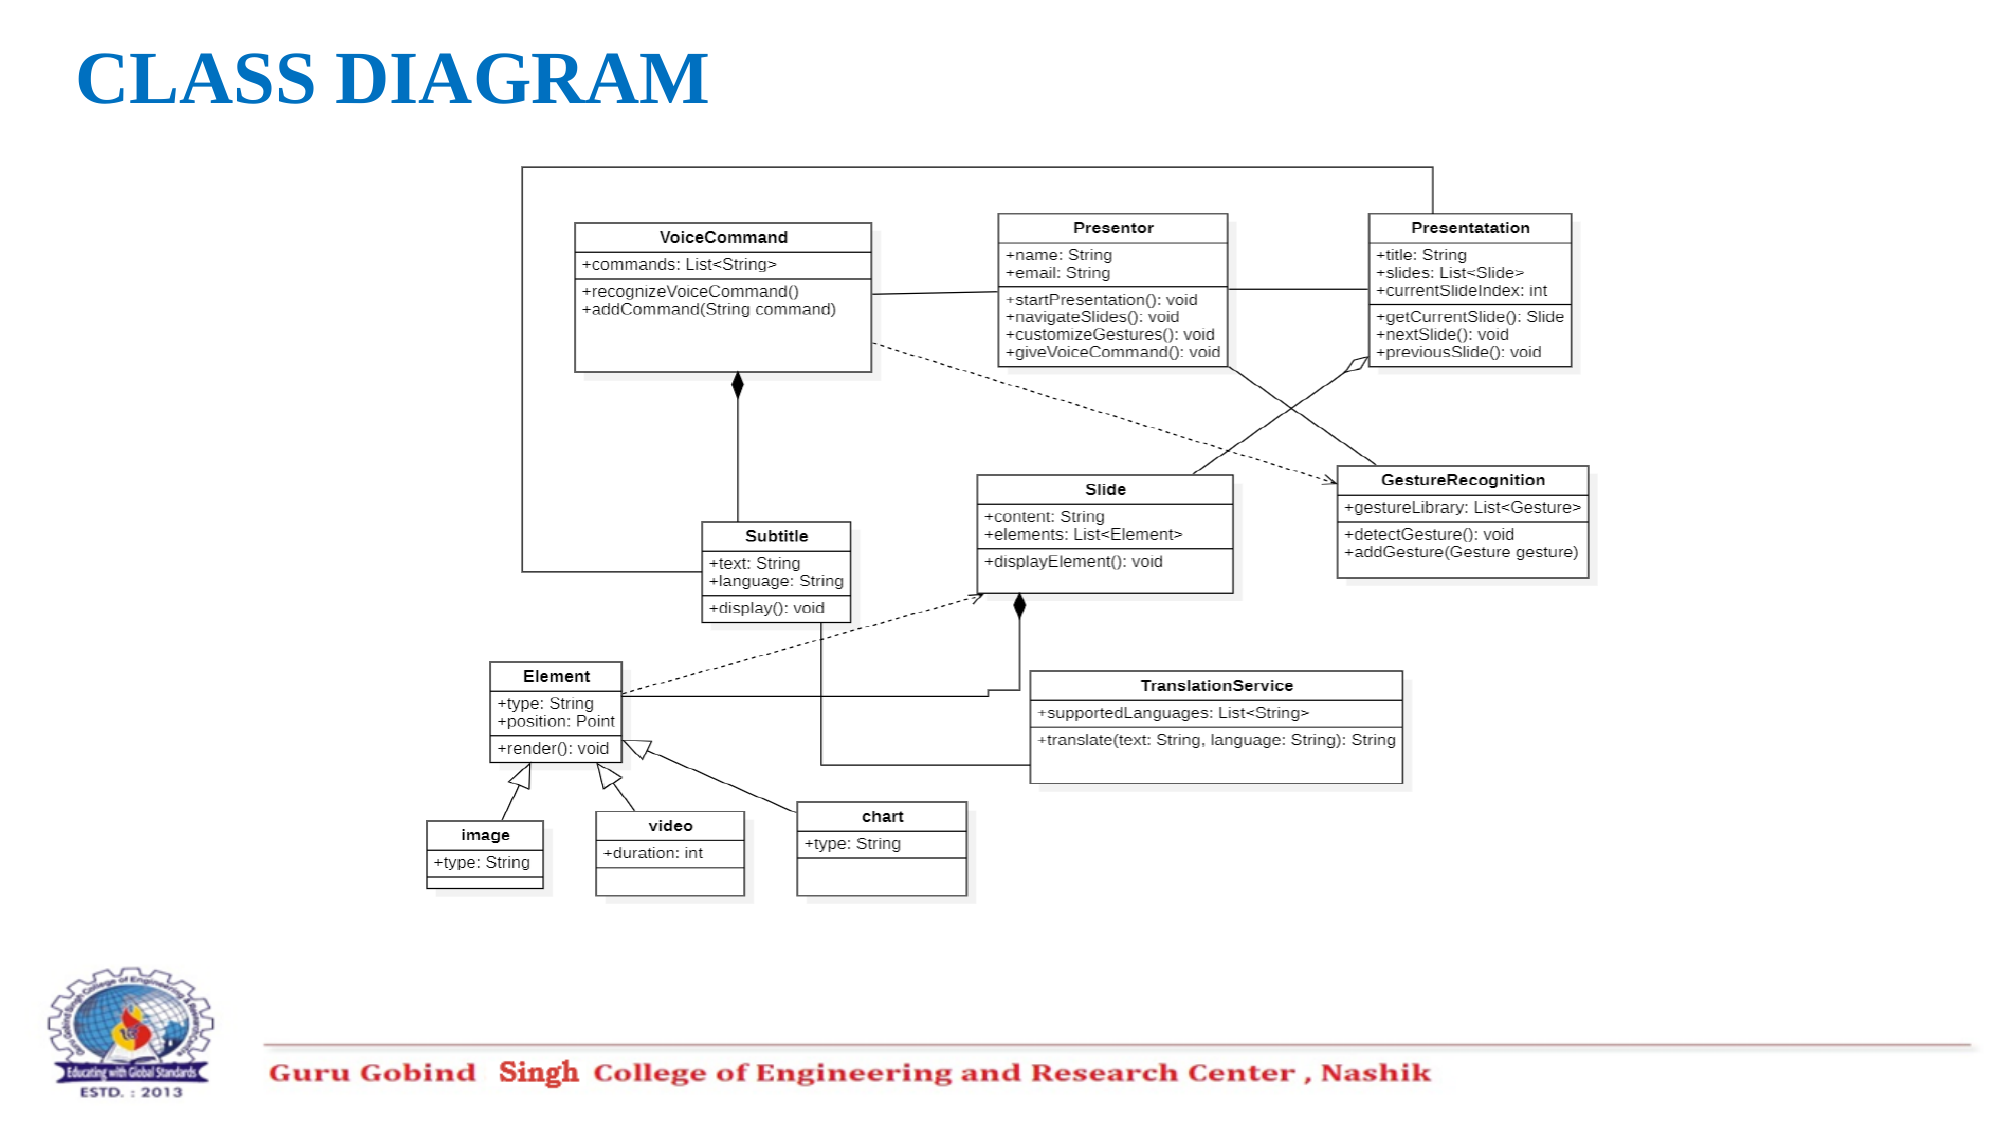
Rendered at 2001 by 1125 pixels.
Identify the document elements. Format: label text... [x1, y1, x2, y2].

title CLASS DIAGRAM [60, 0, 1786, 166]
picture [0, 912, 1985, 1115]
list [386, 101, 1678, 911]
